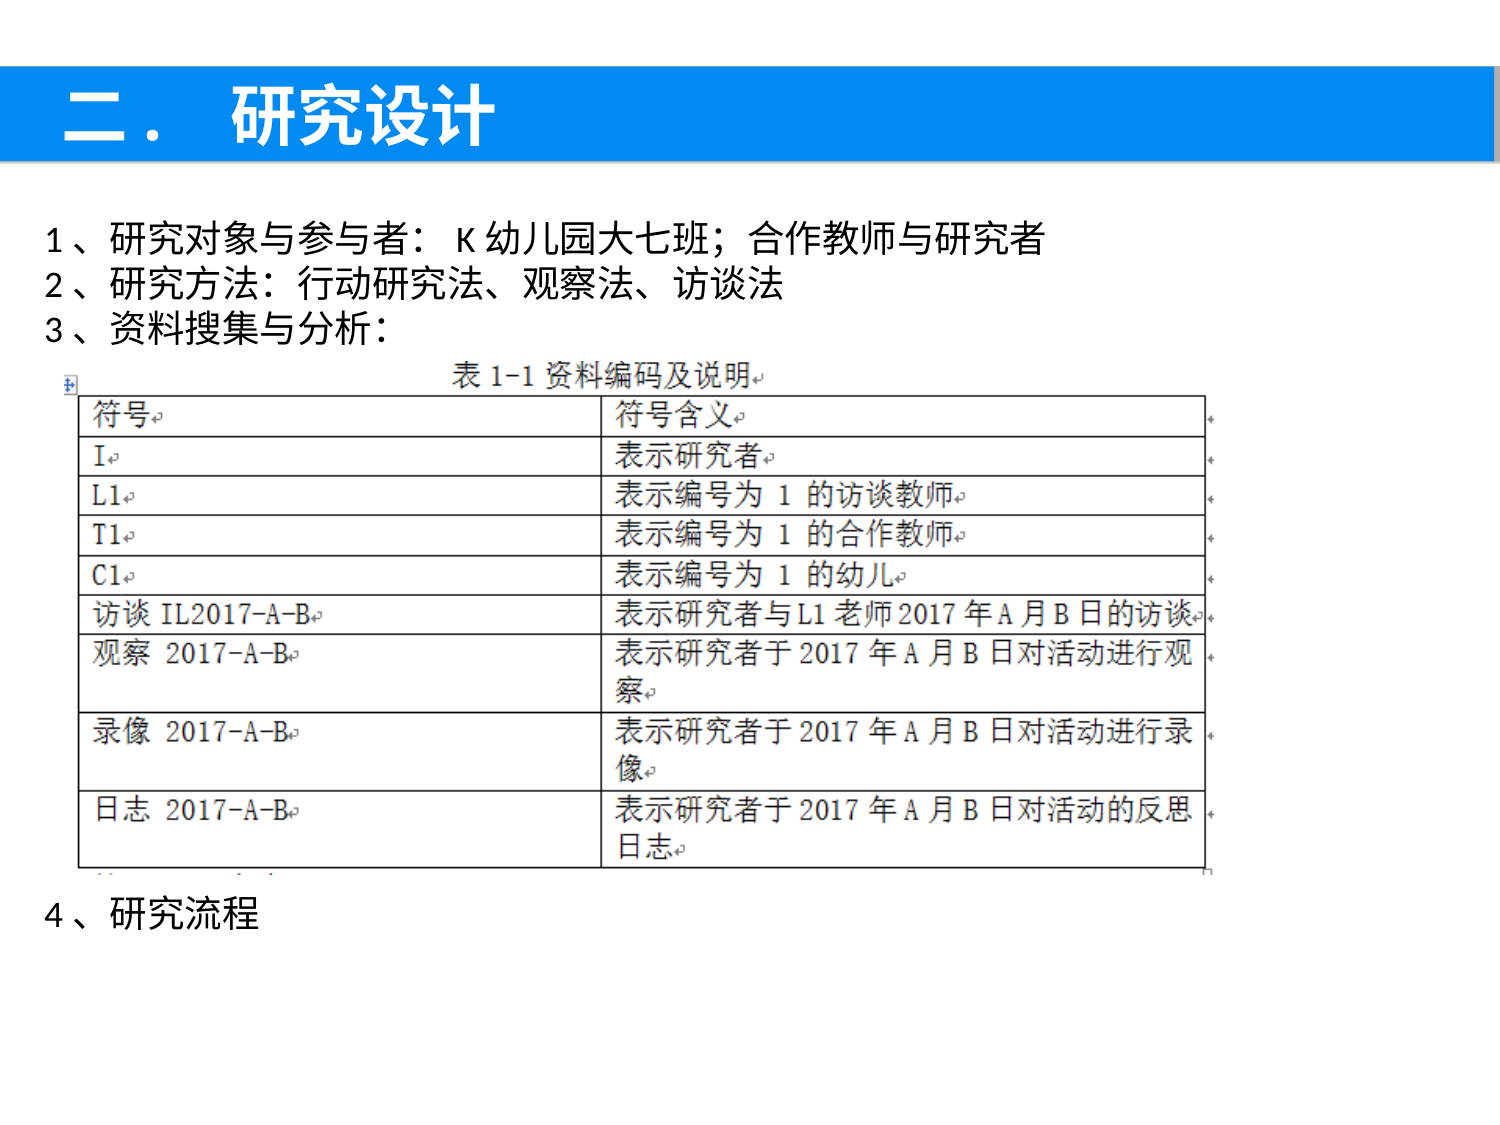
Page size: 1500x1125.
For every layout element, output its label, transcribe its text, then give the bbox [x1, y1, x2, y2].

text_box 二. 研究设计 [0, 66, 1495, 162]
picture [64, 361, 1214, 875]
text_box 1、研究对象与参与者：K幼儿园大七班；合作教师与研究者 2、研究方法：行动研究法、观察法、访谈法 3、资料搜集与分析： 4、研究流程 [29, 208, 1329, 988]
